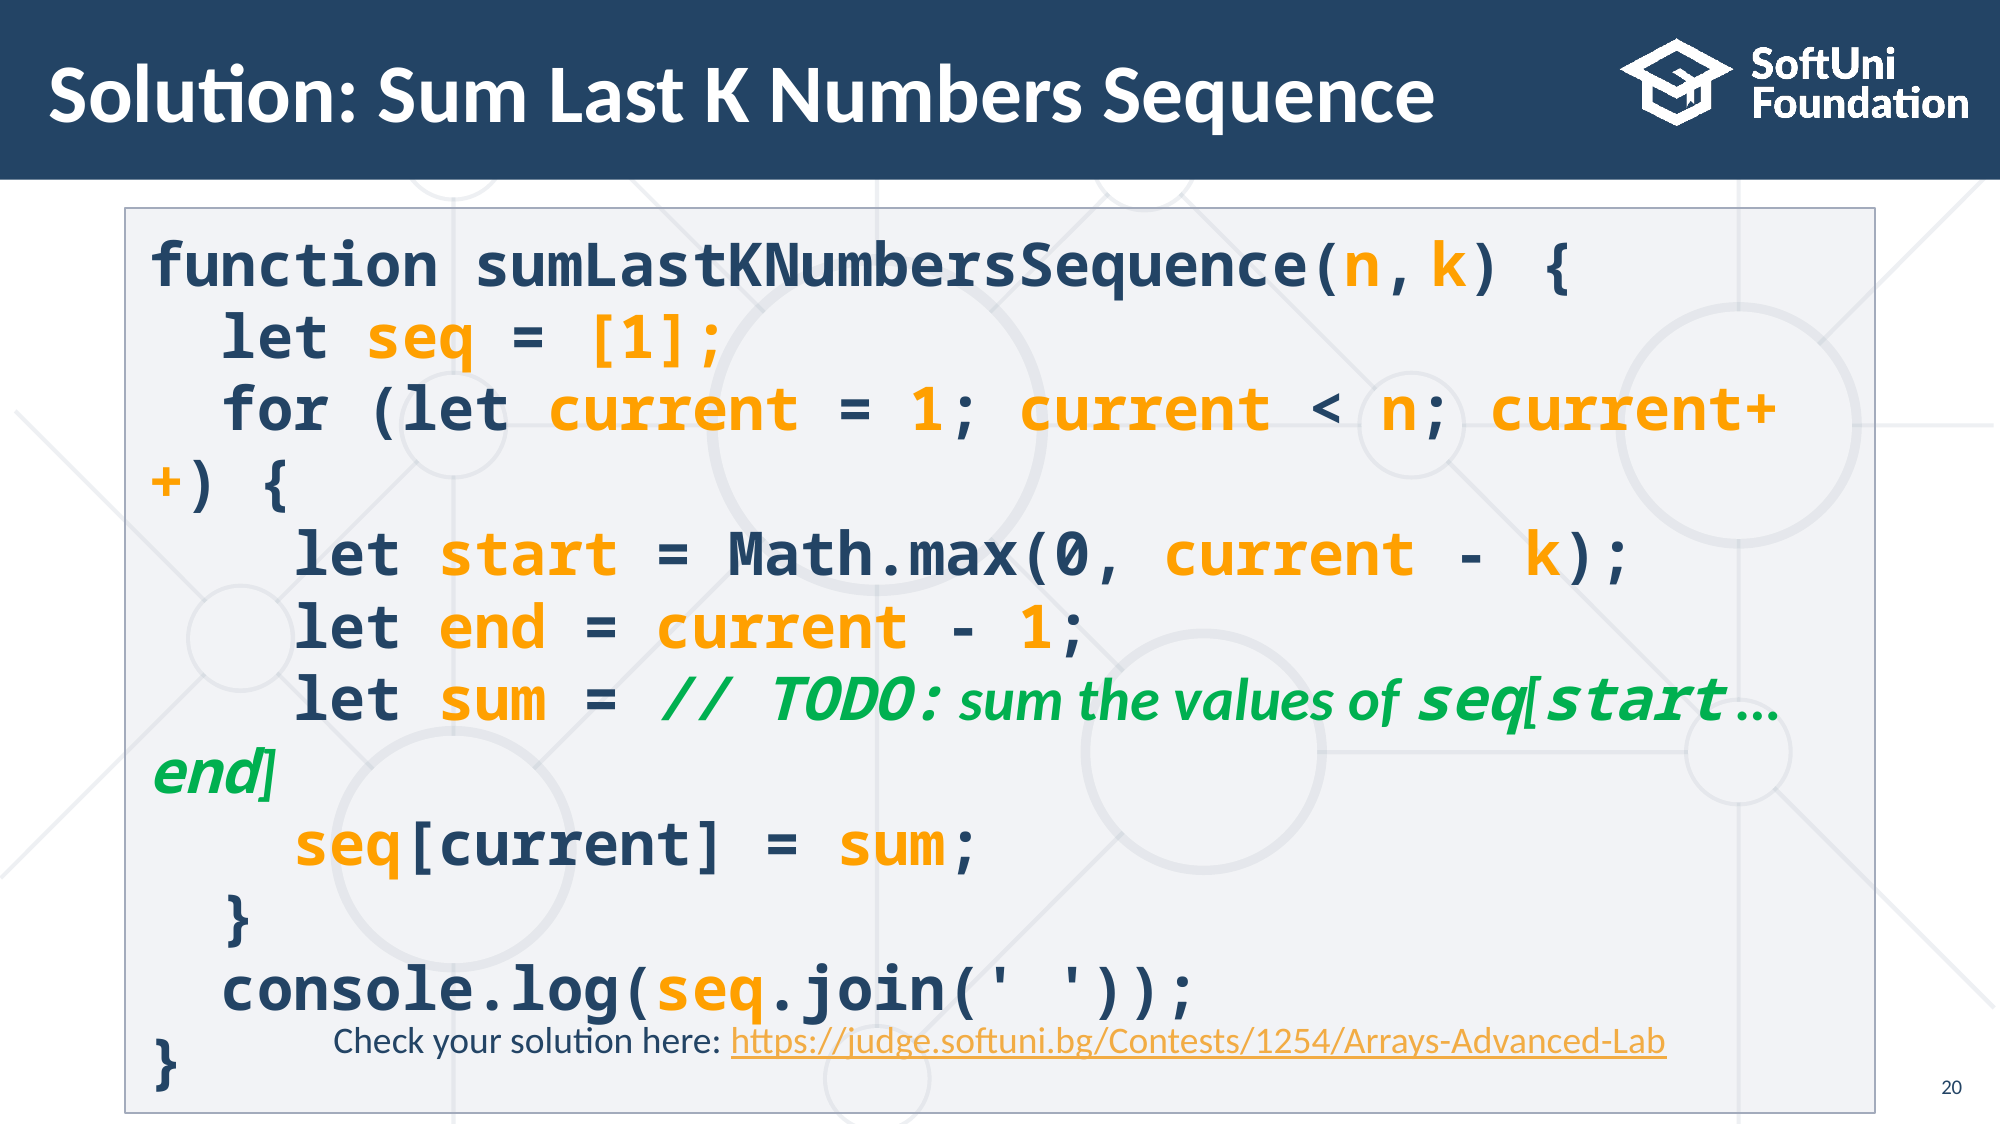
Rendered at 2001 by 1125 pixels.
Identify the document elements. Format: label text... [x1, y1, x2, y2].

text_box function sumLastKNumbersSequence(n, k) { let seq = [1]; for (let current = 1; current < n; current++) { let start = Math.max(0, current - k); let end = current - 1; let sum = // TODO: sum the values of seq[start … end] seq[current] = sum; } console.log(seq.join(' ')); } [124, 207, 1876, 1113]
picture [1619, 38, 1968, 126]
slide_number 20 [1897, 1070, 1969, 1103]
text_box Check your solution here: https://judge.softuni.bg/Contests/1254/Arrays-Advanced-Lab [237, 1008, 1763, 1069]
title Solution: Sum Last K Numbers Sequence [31, 16, 1591, 162]
